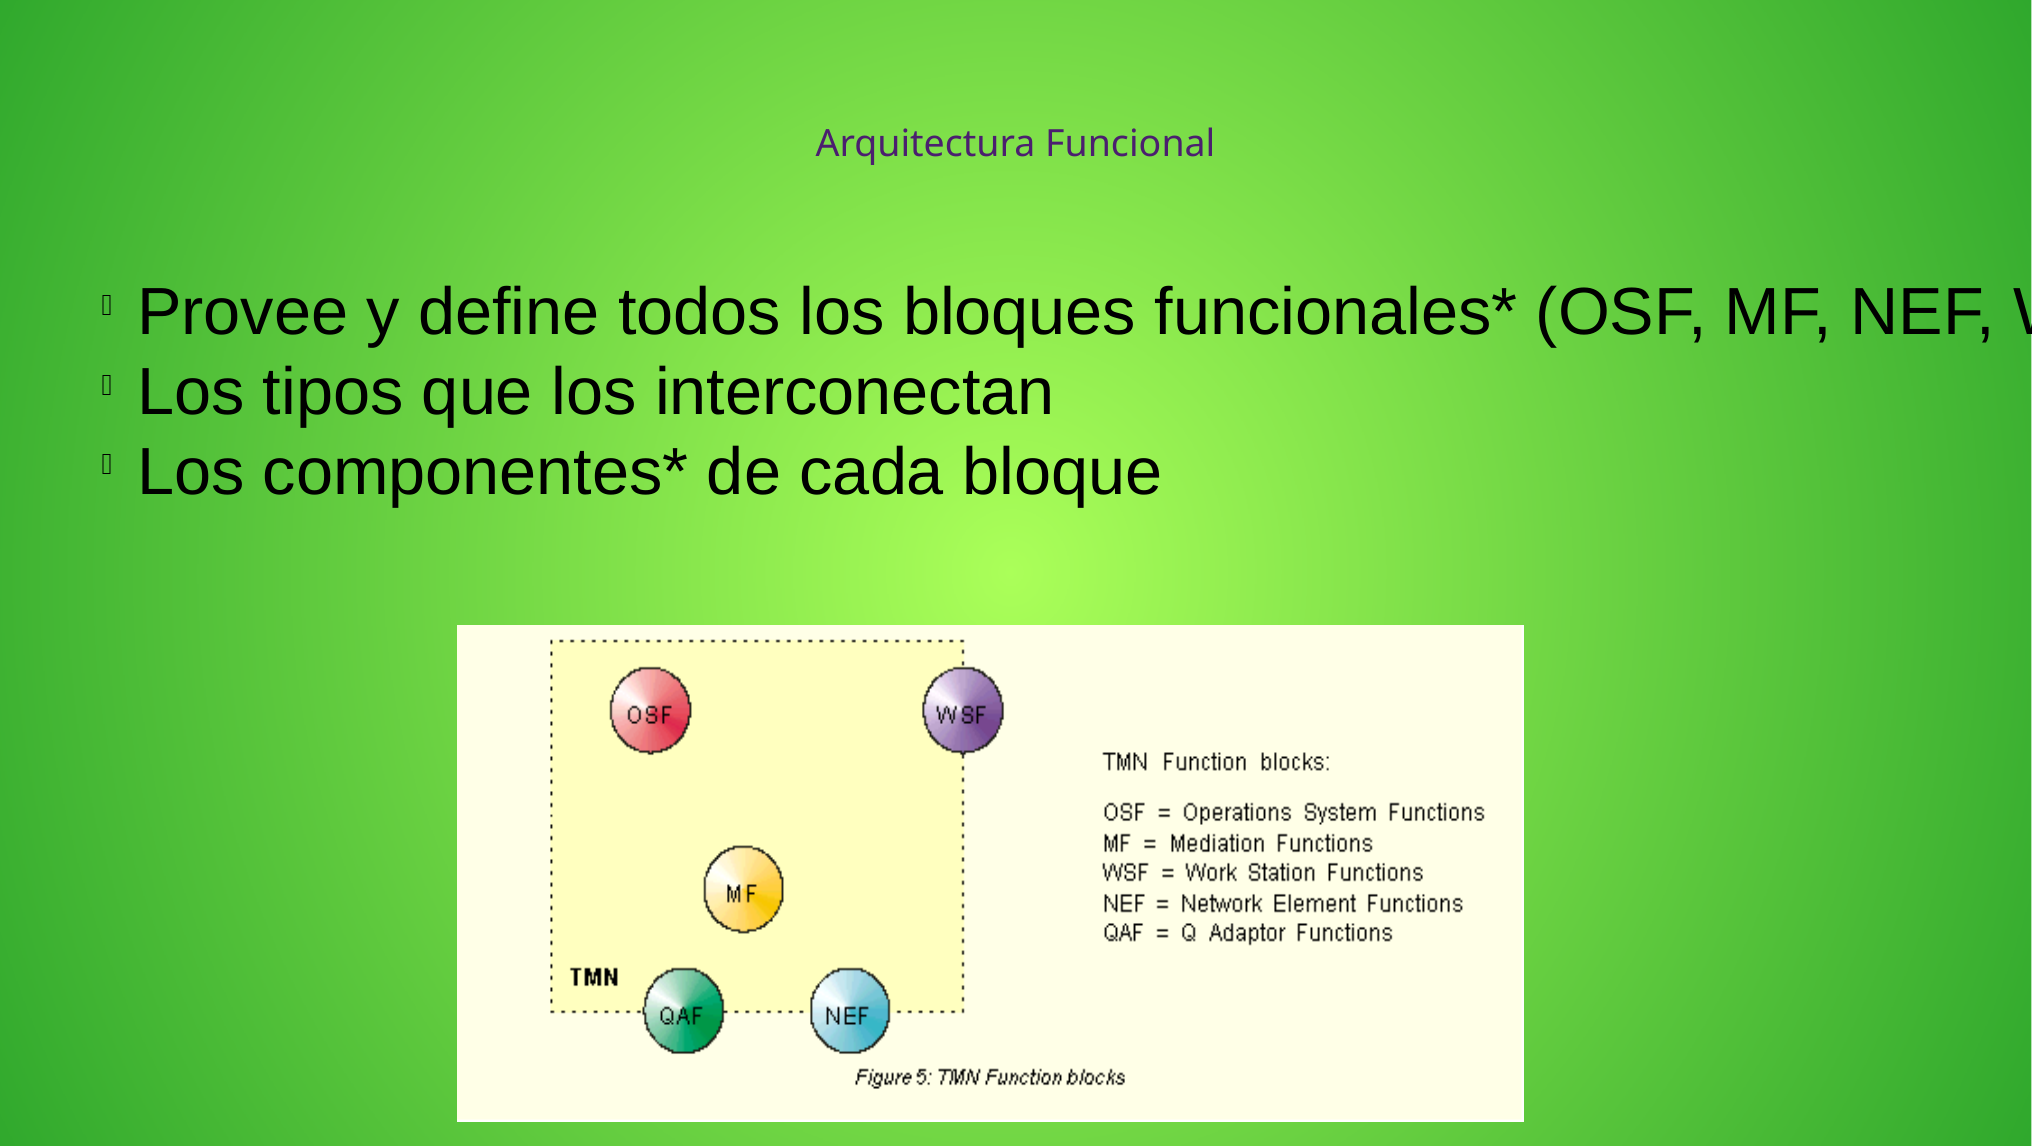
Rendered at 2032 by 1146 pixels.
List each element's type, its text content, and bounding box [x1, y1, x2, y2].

picture [0, 0, 2032, 1146]
text_box Provee y define todos los bloques funcionales* (OSF, MF, NEF, WSF, QAF). Los tipos que los interconectan Los componentes* de cada bloque [101, 268, 1930, 1025]
text_box Arquitectura Funcional [101, 45, 1930, 237]
